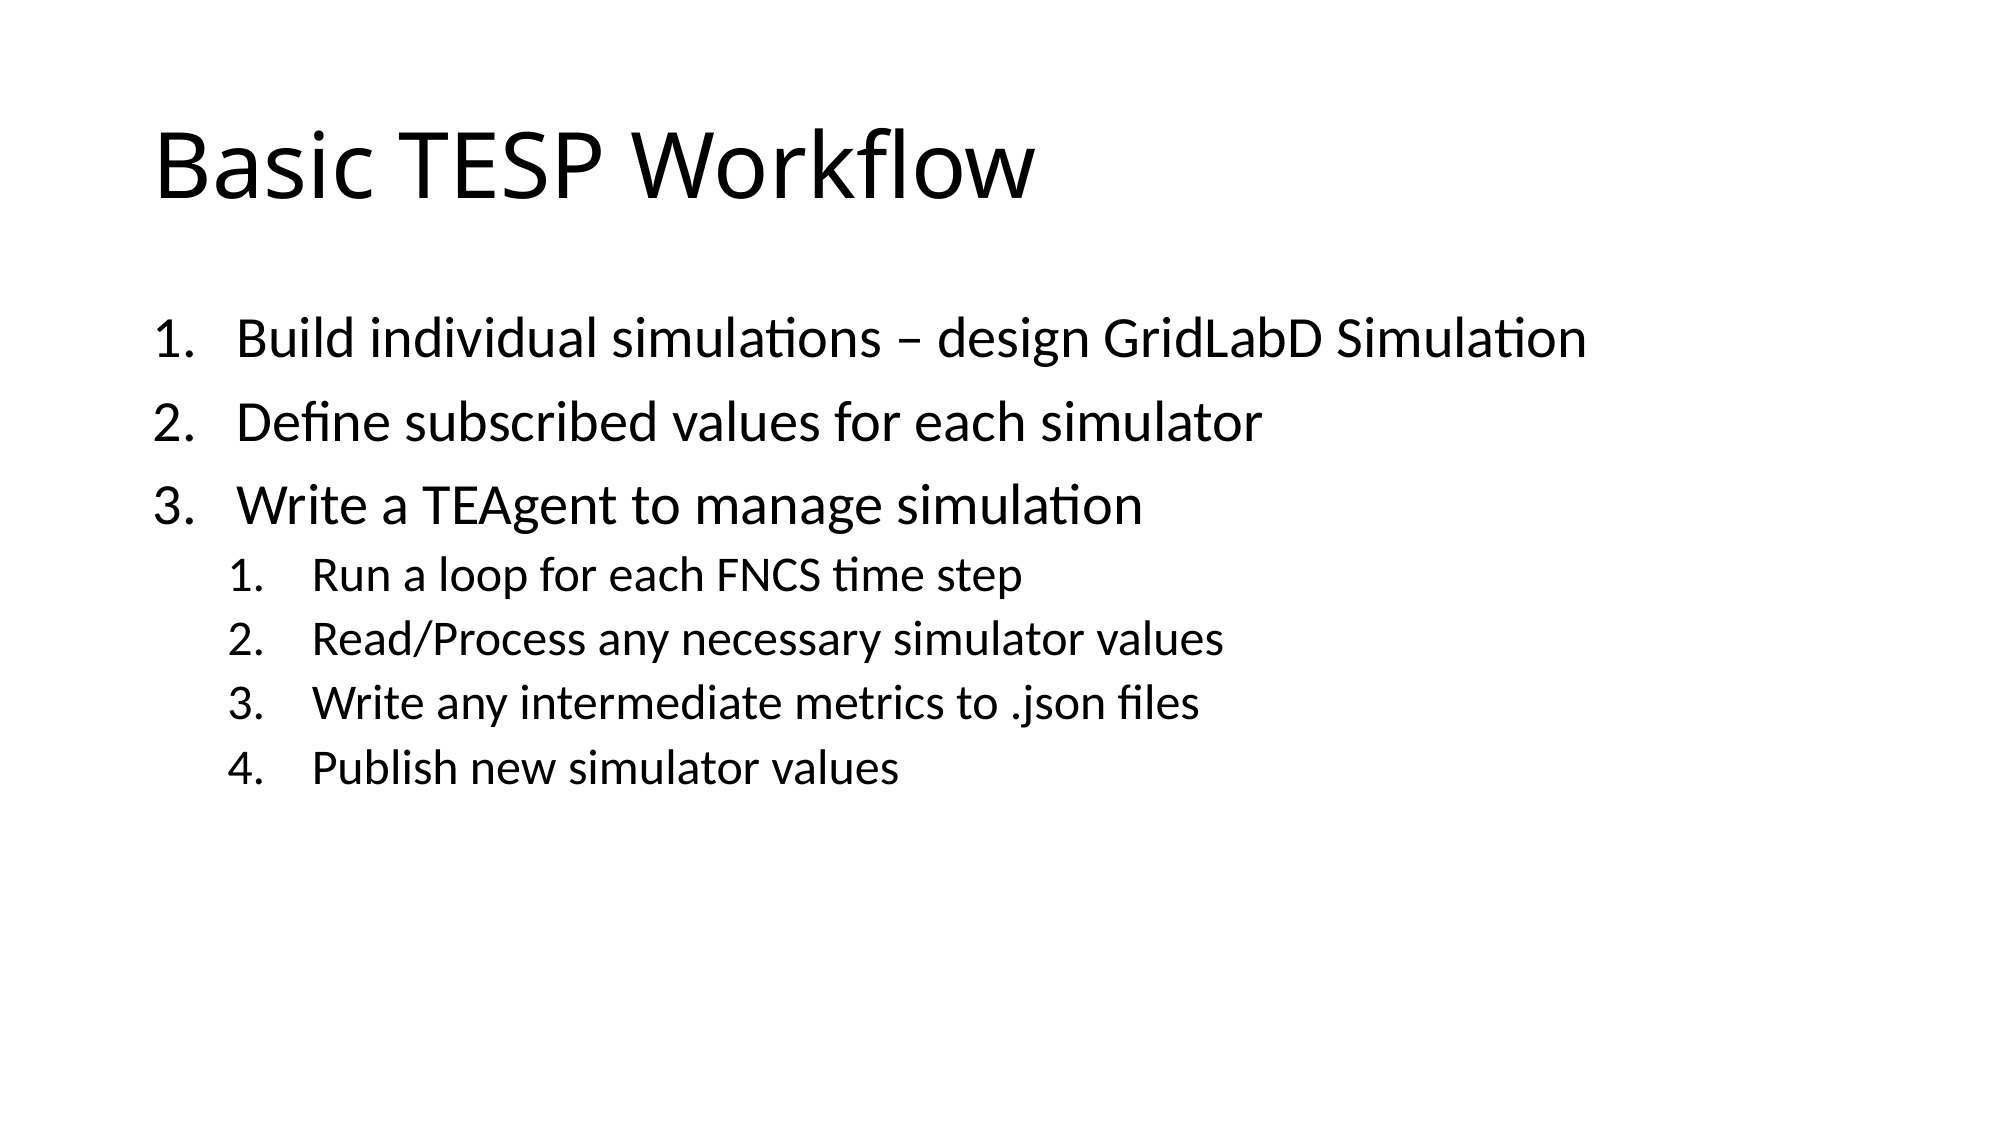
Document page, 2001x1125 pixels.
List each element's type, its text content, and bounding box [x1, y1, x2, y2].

title Basic TESP Workflow [137, 59, 1863, 278]
list Build individual simulations – design GridLabD Simulation Define subscribed values for each simulator Write a TEAgent to manage simulation Run a loop for each FNCS time step Read/Process any necessary simulator values Write any intermediate metrics to .json files Publish new simulator values [137, 299, 1863, 1014]
